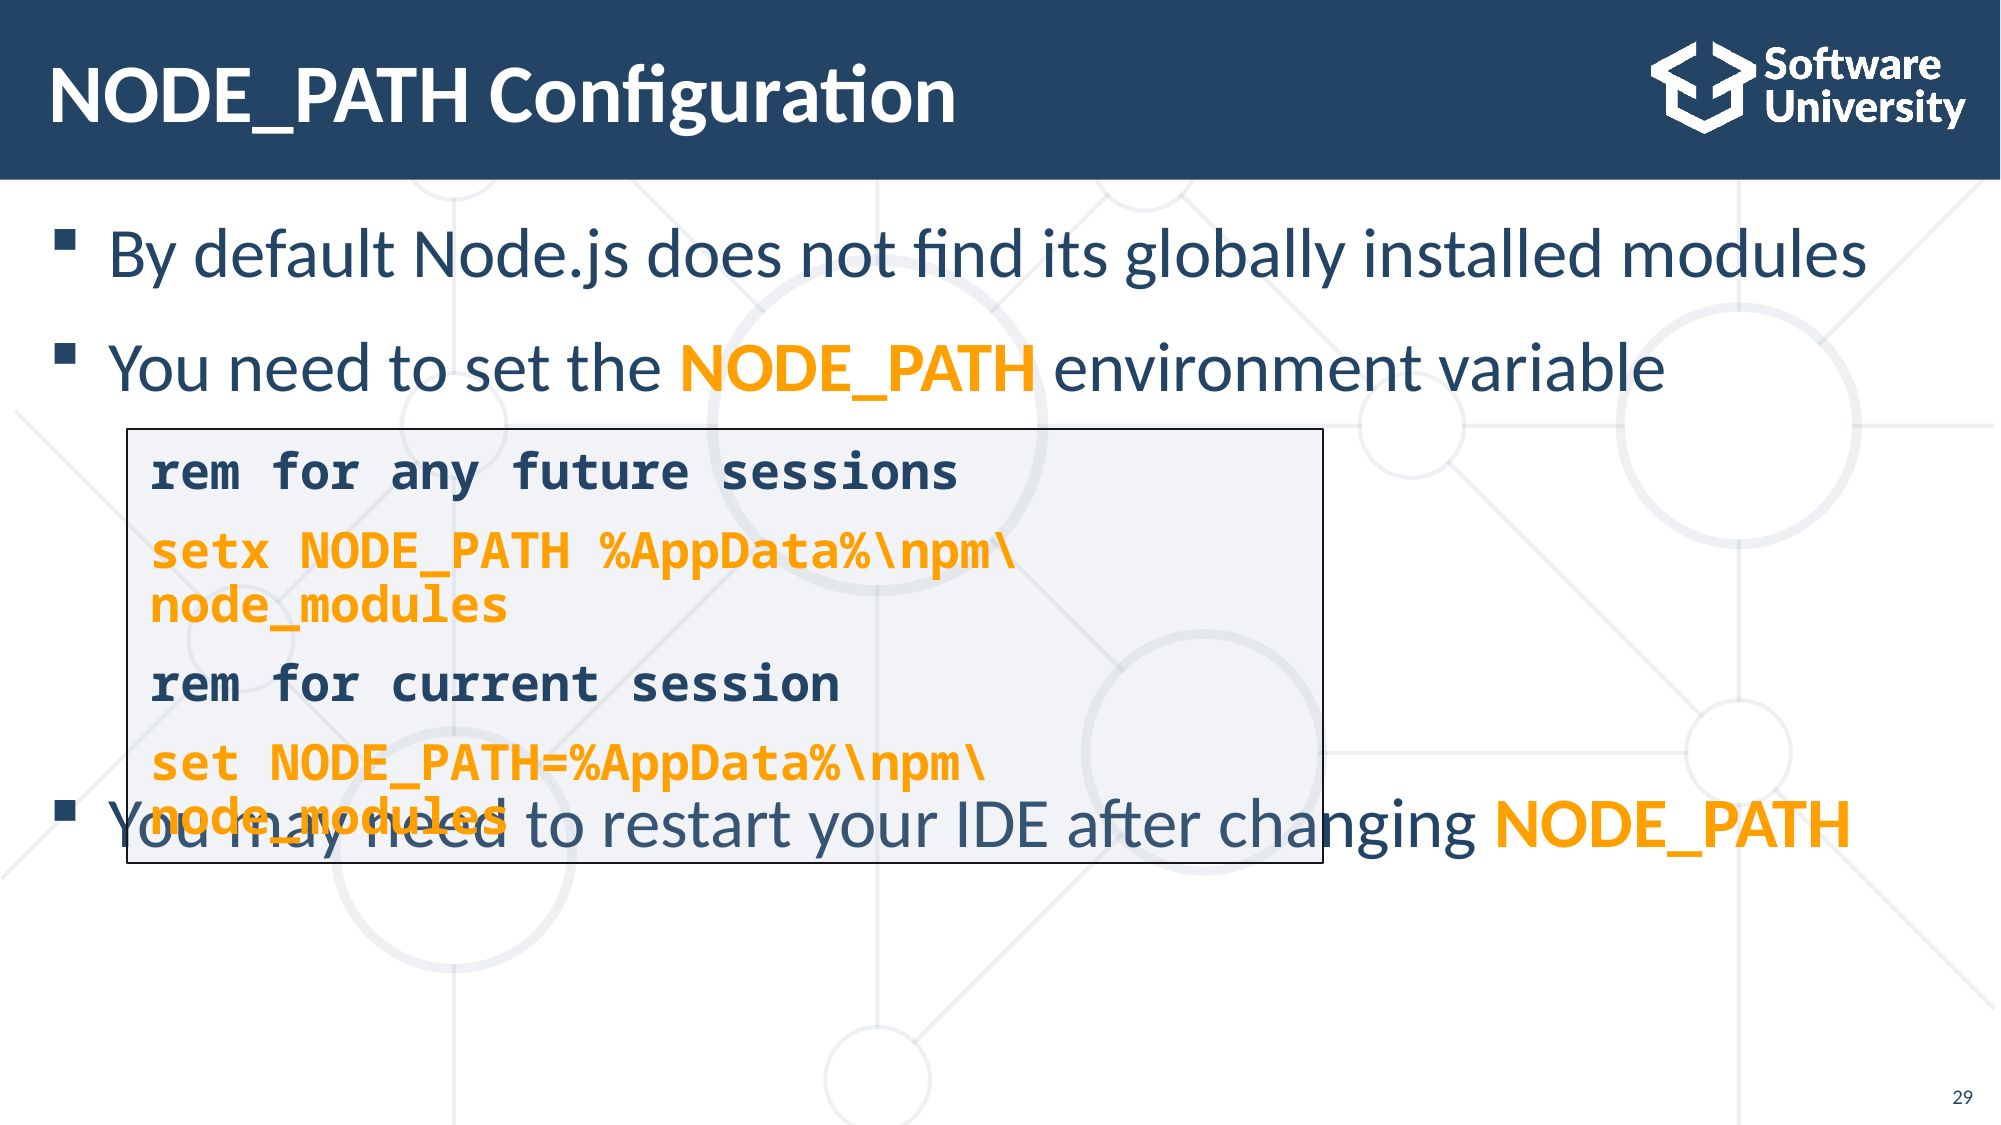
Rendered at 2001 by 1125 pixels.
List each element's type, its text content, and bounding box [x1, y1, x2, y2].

list By default Node.js does not find its globally installed modules You need to set the NODE_PATH environment variable You may need to restart your IDE after changing NODE_PATH [31, 196, 1970, 1104]
title NODE_PATH Configuration [31, 16, 1625, 162]
text_box rem for any future sessions setx NODE_PATH %AppData%\npm\node_modules rem for current session set NODE_PATH=%AppData%\npm\node_modules [126, 428, 1324, 864]
slide_number 29 [1927, 1067, 1989, 1117]
picture [1651, 41, 1966, 134]
